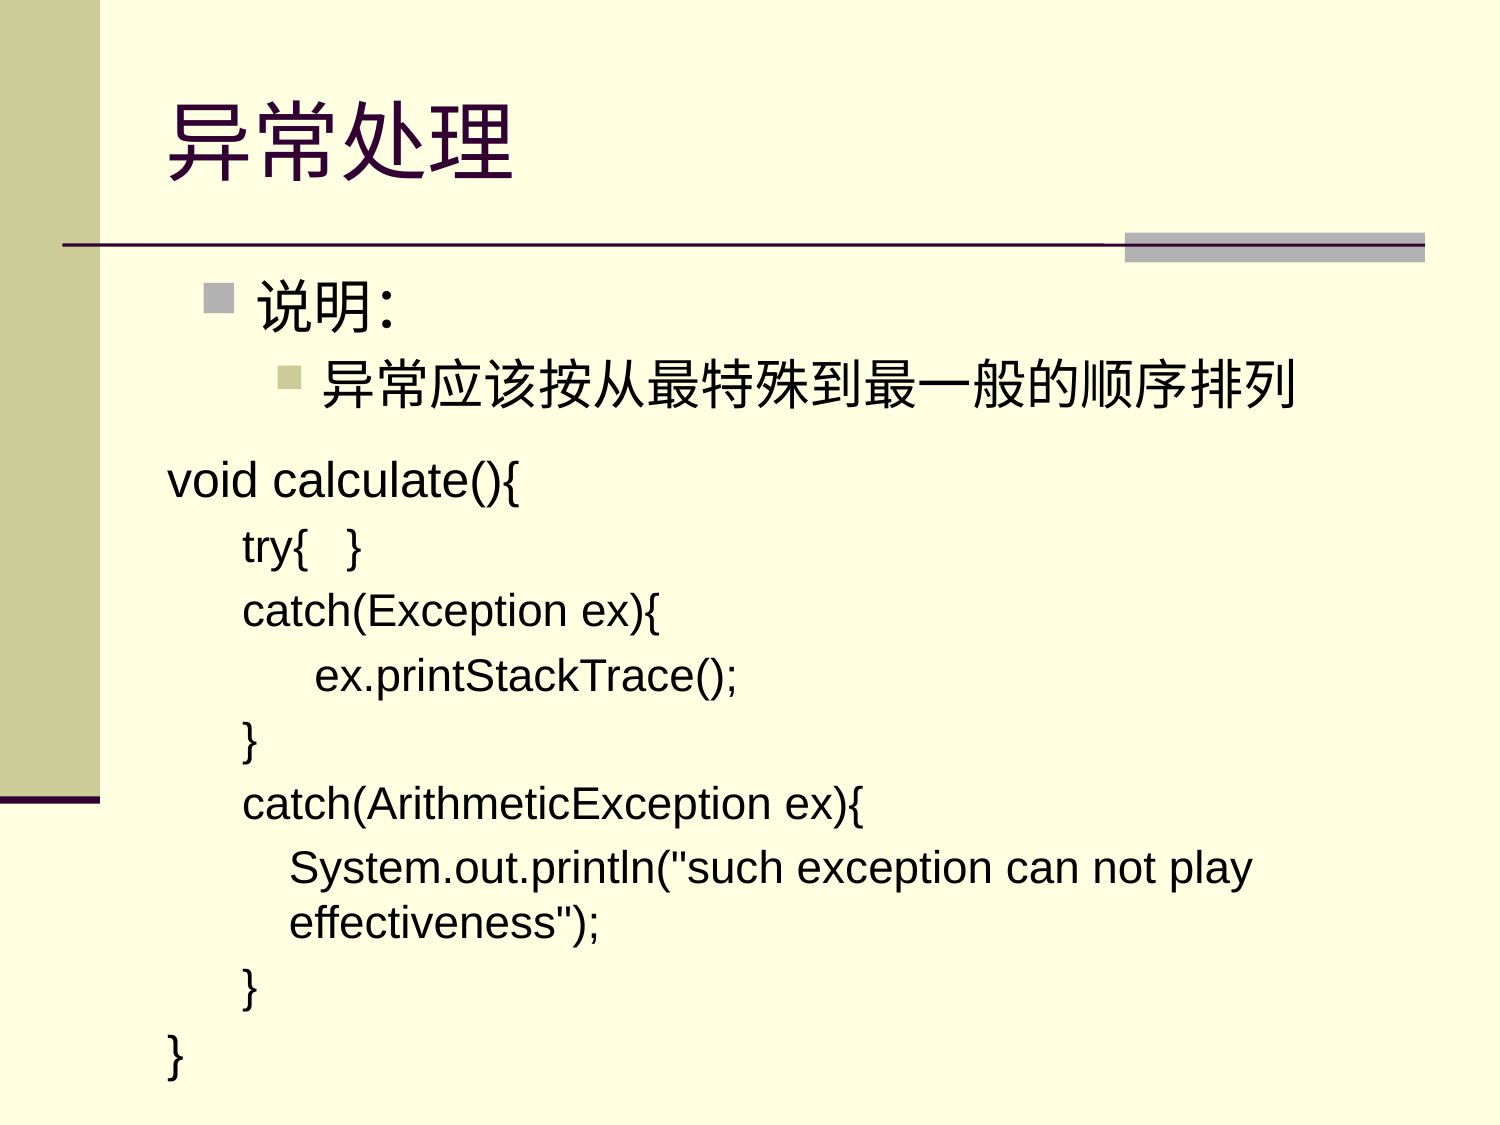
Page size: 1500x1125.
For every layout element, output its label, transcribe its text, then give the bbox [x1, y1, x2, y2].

text_box void calculate(){ try{ } catch(Exception ex){ ex.printStackTrace(); } catch(ArithmeticException ex){ System.out.println("such exception can not play effectiveness"); } } [152, 440, 1428, 1125]
title 异常处理 [149, 45, 1426, 234]
list 说明： 异常应该按从最特殊到最一般的顺序排列 [184, 262, 1397, 440]
